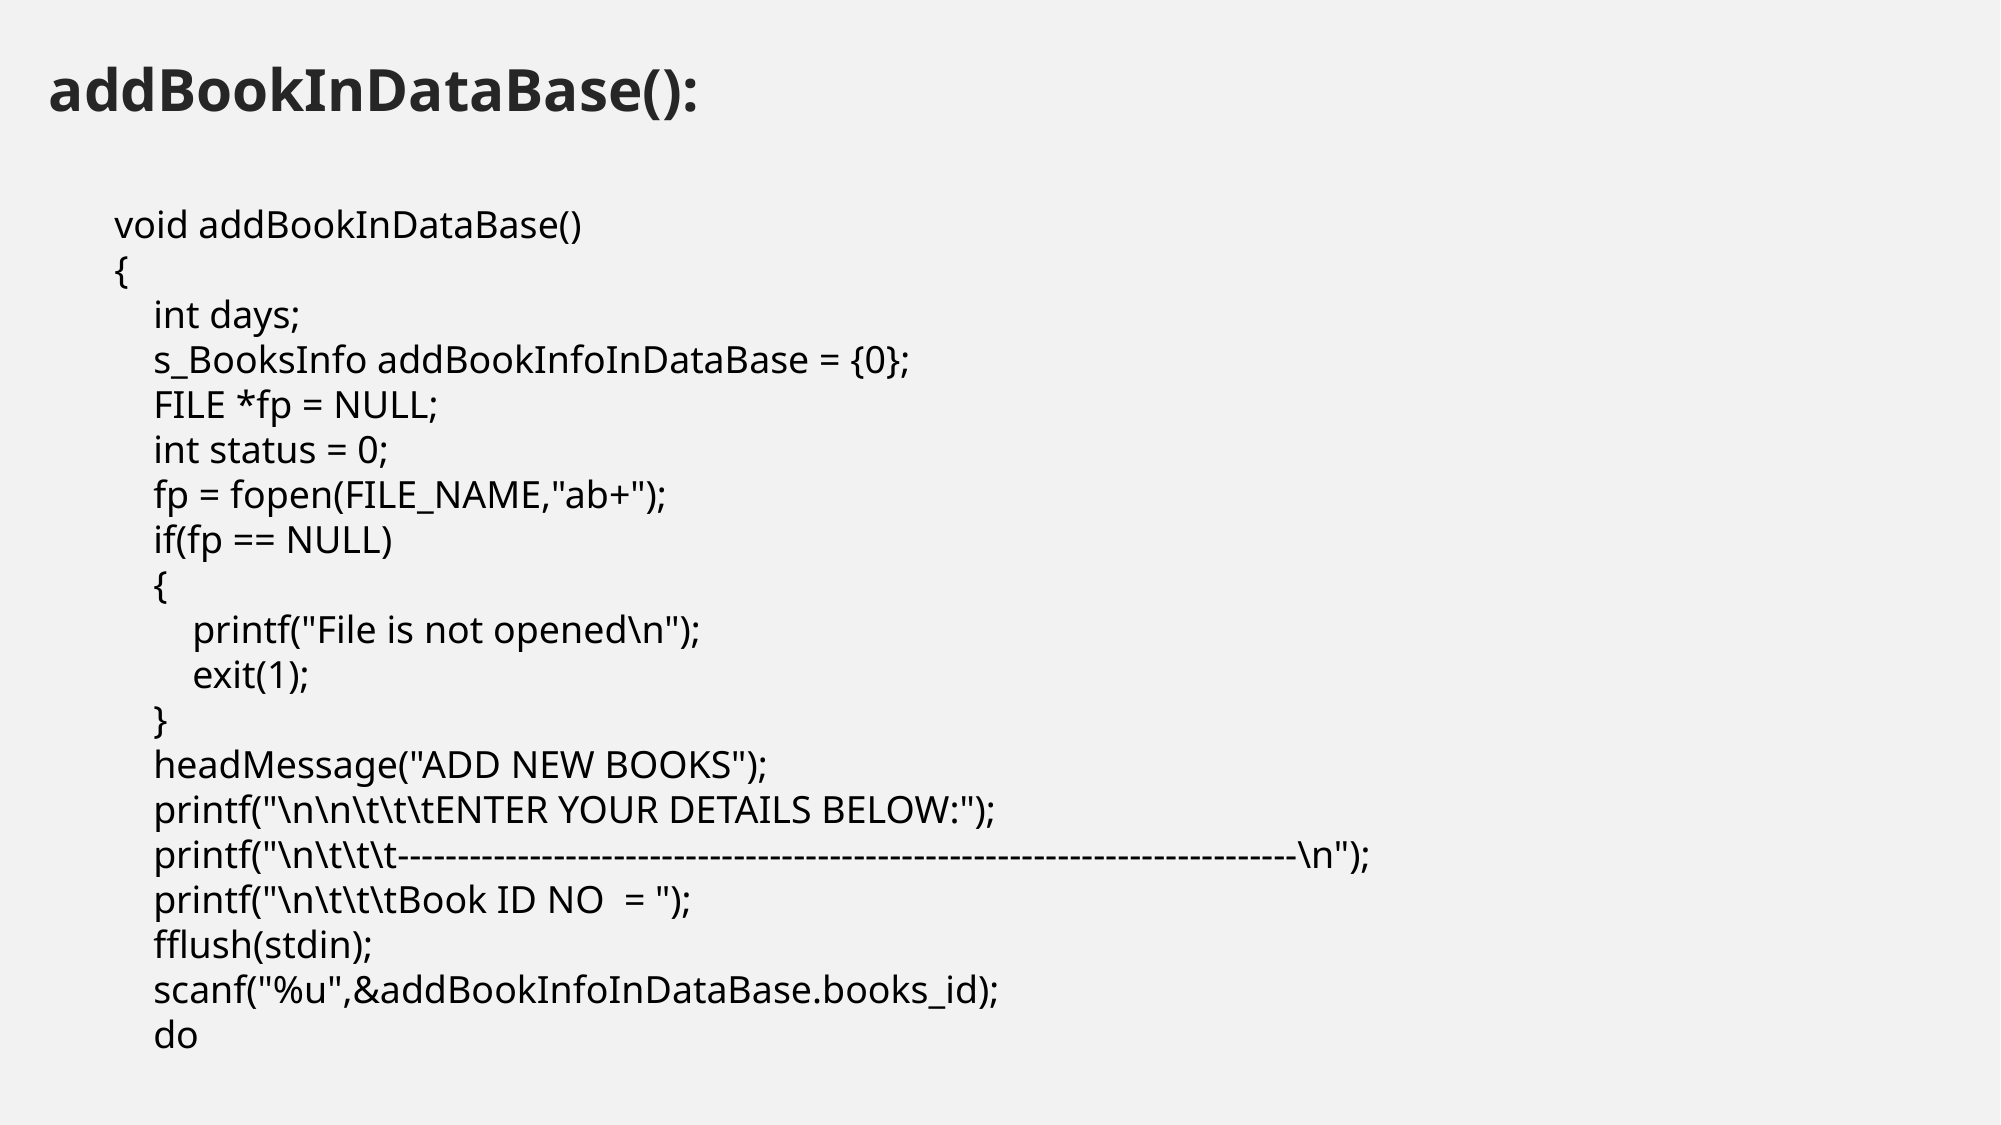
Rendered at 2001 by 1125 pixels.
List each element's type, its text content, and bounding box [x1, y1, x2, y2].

text_box addBookInDataBase(): [34, 46, 714, 131]
text_box void addBookInDataBase() { int days; s_BooksInfo addBookInfoInDataBase = {0}; FILE *fp = NULL; int status = 0; fp = fopen(FILE_NAME,"ab+"); if(fp == NULL) { printf("File is not opened\n"); exit(1); } headMessage("ADD NEW BOOKS"); printf("\n\n\t\t\tENTER YOUR DETAILS BELOW:"); printf("\n\t\t\t---------------------------------------------------------------------------\n"); printf("\n\t\t\tBook ID NO = "); fflush(stdin); scanf("%u",&addBookInfoInDataBase.books_id); do [99, 193, 1976, 1108]
